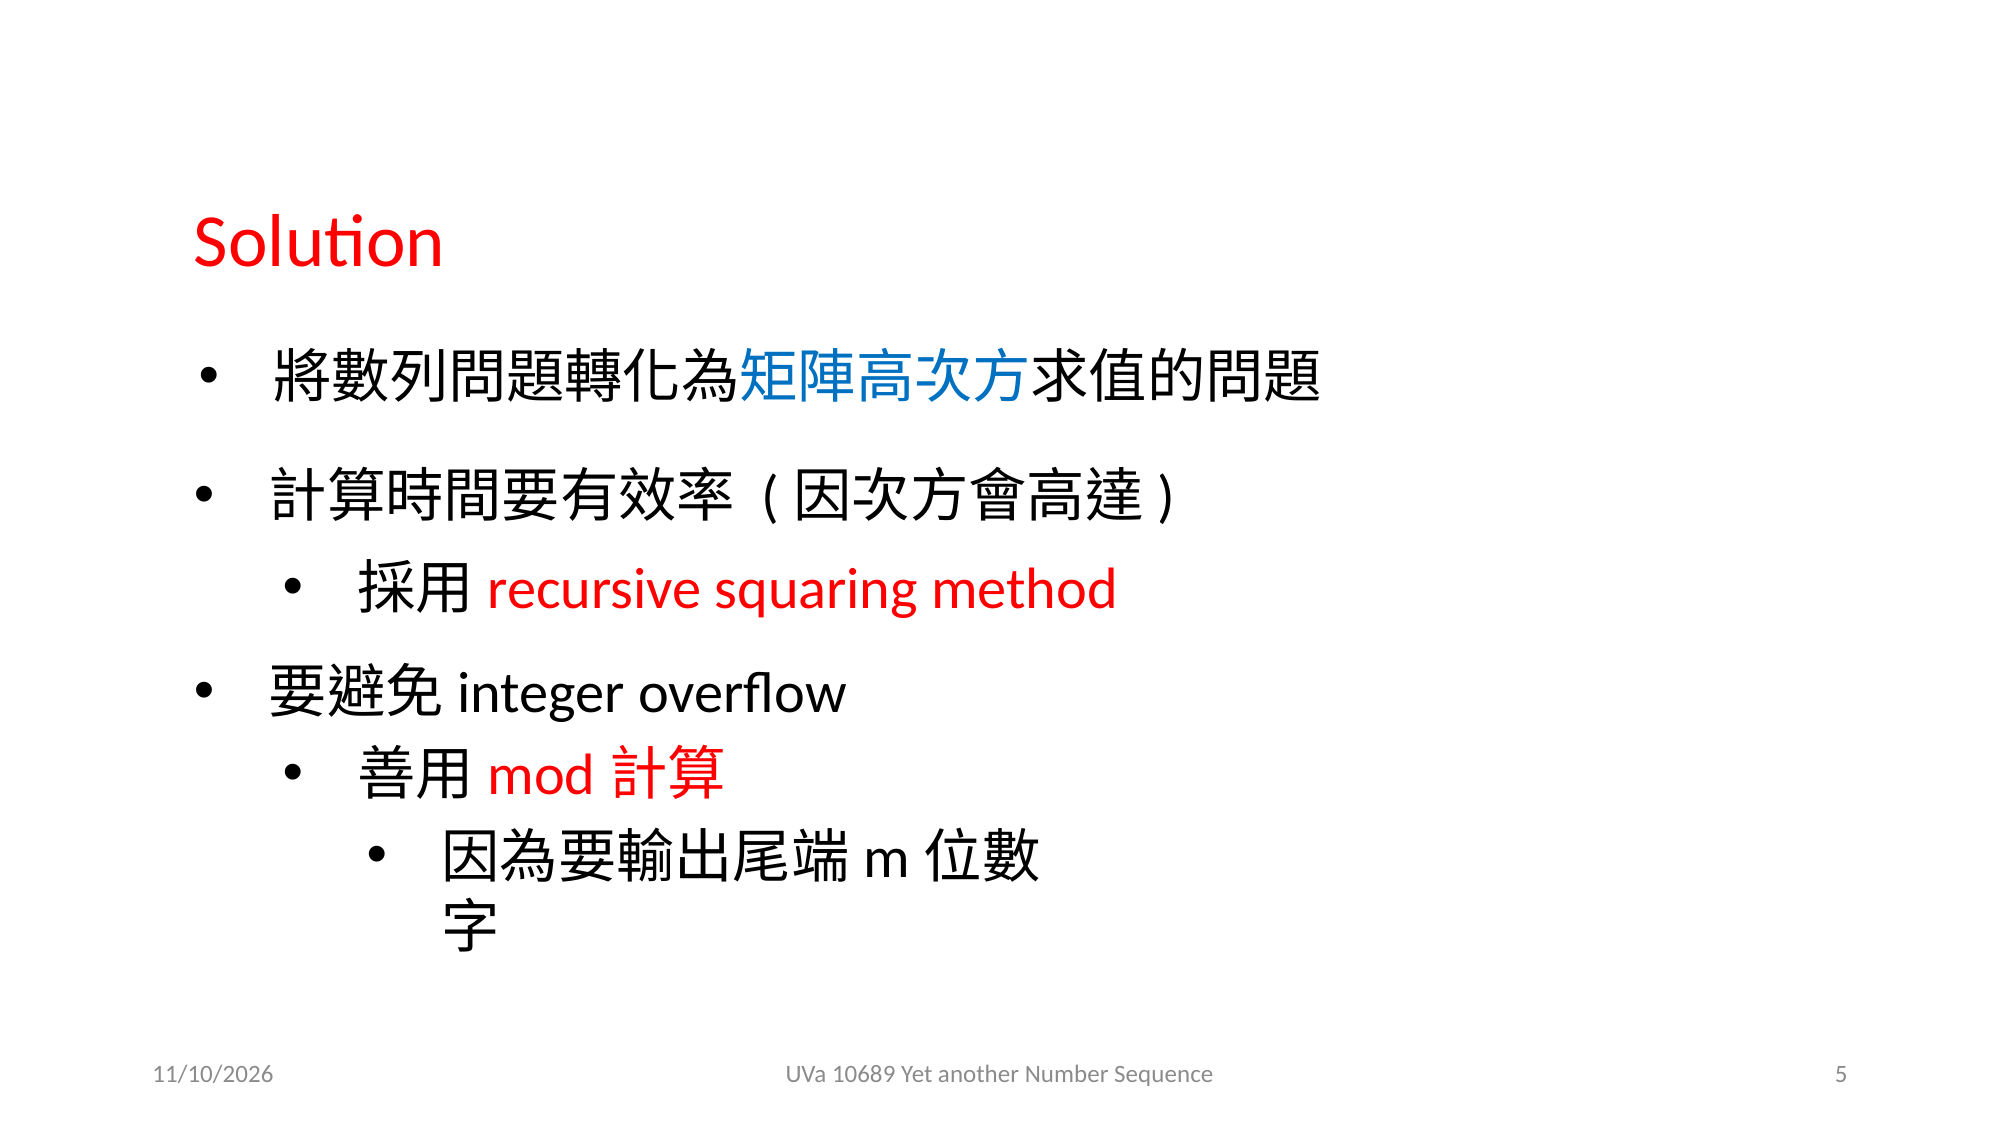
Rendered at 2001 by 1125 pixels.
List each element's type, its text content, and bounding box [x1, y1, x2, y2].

text_box Solution [179, 183, 646, 289]
text_box 要避免integer overflow [179, 646, 1074, 732]
text_box 採用recursive squaring method [267, 542, 1162, 628]
footer UVa 10689 Yet another Number Sequence [662, 1042, 1338, 1103]
text_box 善用mod計算 [267, 729, 772, 814]
text_box 因為要輸出尾端m位數字 [351, 811, 1112, 967]
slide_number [137, 1042, 588, 1103]
text_box 將數列問題轉化為矩陣高次方求值的問題 [183, 331, 1380, 417]
slide_number 5 [1412, 1042, 1863, 1103]
